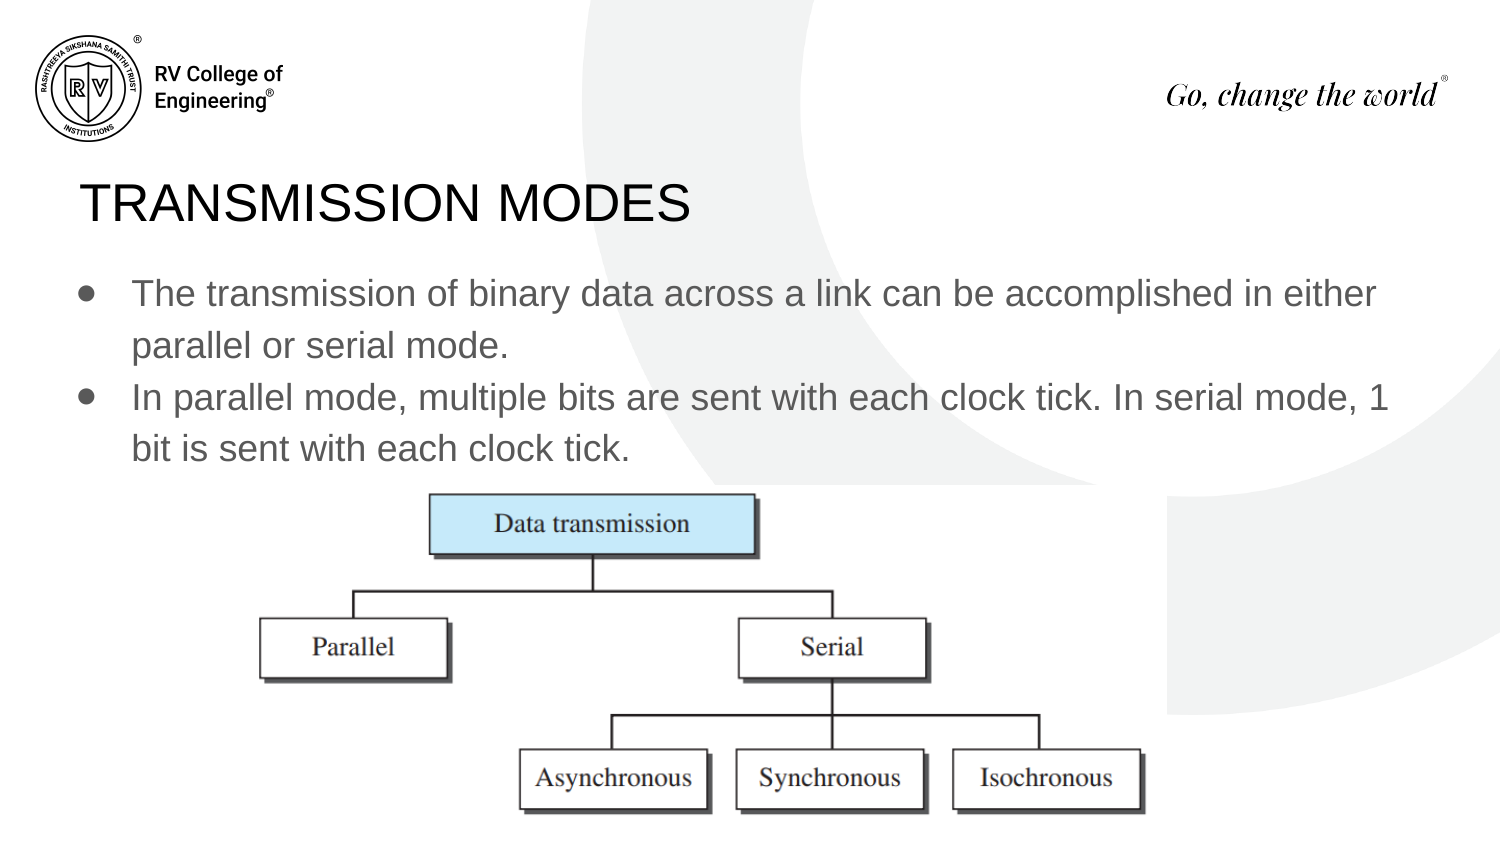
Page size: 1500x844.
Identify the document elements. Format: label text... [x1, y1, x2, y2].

picture [0, 0, 1500, 844]
title TRANSMISSION MODES [64, 153, 1462, 248]
picture [229, 485, 1168, 830]
list The transmission of binary data across a link can be accomplished in either parallel or serial mode. In parallel mode, multiple bits are sent with each clock tick. In serial mode, 1 bit is sent with each clock tick. [41, 247, 1440, 844]
